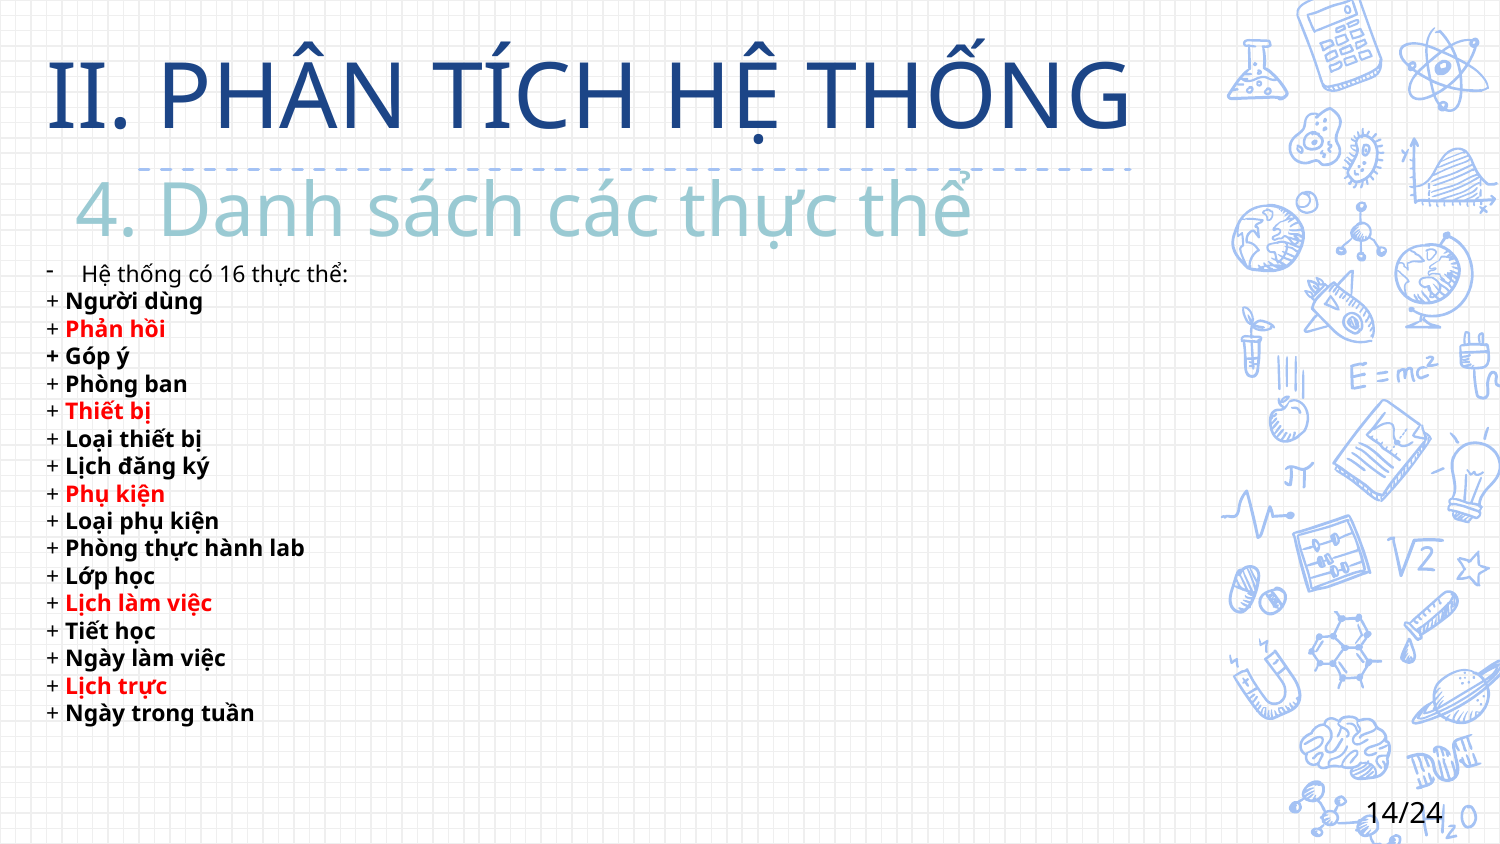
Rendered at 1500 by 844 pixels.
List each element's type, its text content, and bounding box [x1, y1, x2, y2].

text_box 4. Danh sách các thực thể [60, 165, 1500, 252]
text_box II. PHÂN TÍCH HỆ THỐNG [31, 43, 1500, 166]
text_box Hệ thống có 16 thực thể: + Người dùng + Phản hồi + Góp ý + Phòng ban + Thiết bị + Loại thiết bị + Lịch đăng ký + Phụ kiện + Loại phụ kiện + Phòng thực hành lab + Lớp học + Lịch làm việc + Tiết học + Ngày làm việc + Lịch trực + Ngày trong tuần [31, 252, 1500, 844]
text_box 14/24 [1350, 786, 1500, 844]
